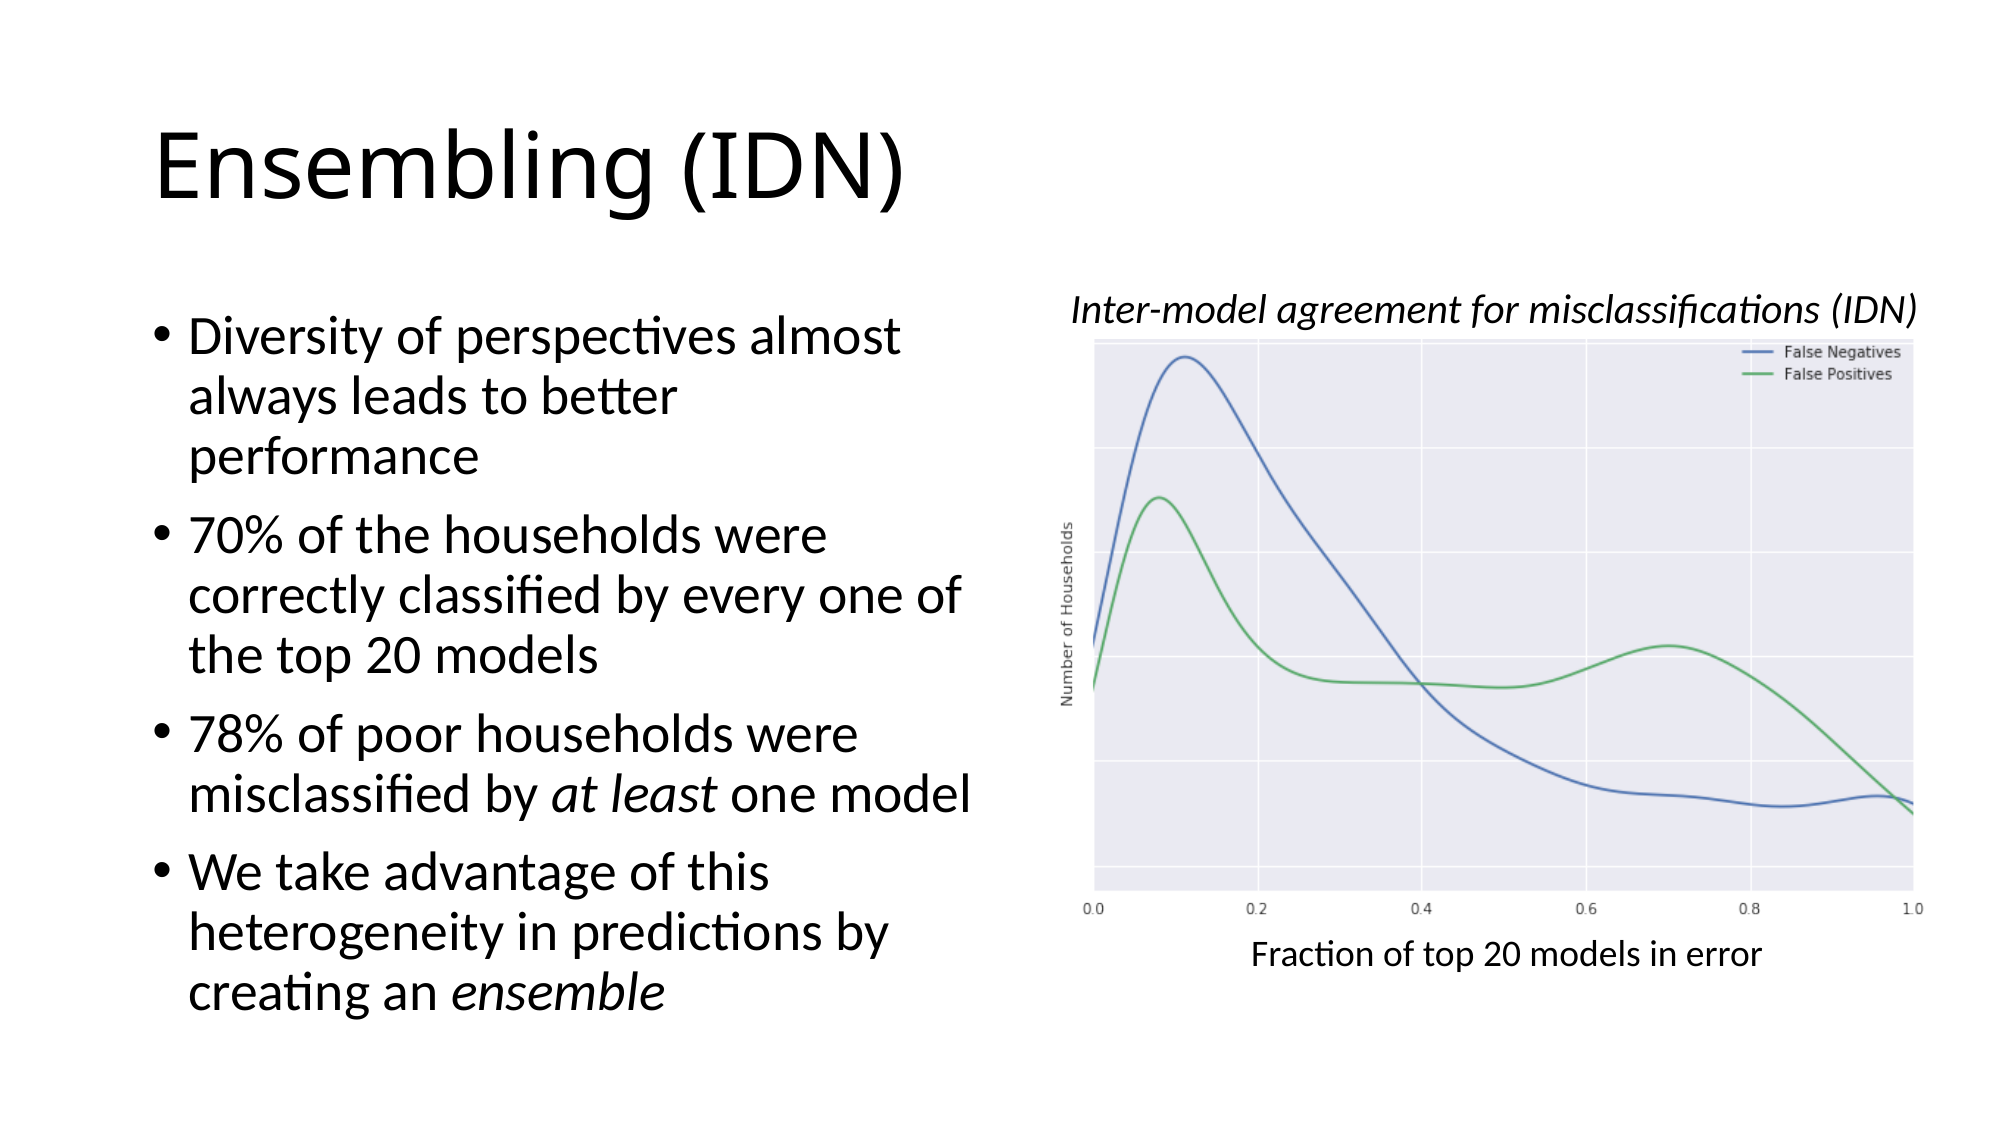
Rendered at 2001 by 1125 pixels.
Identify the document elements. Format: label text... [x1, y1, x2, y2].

list Diversity of perspectives almost always leads to better performance 70% of the households were correctly classified by every one of the top 20 models 78% of poor households were misclassified by at least one model We take advantage of this heterogeneity in predictions by creating an ensemble [137, 299, 993, 1067]
title Ensembling (IDN) [137, 59, 1863, 278]
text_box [1036, 274, 1936, 983]
